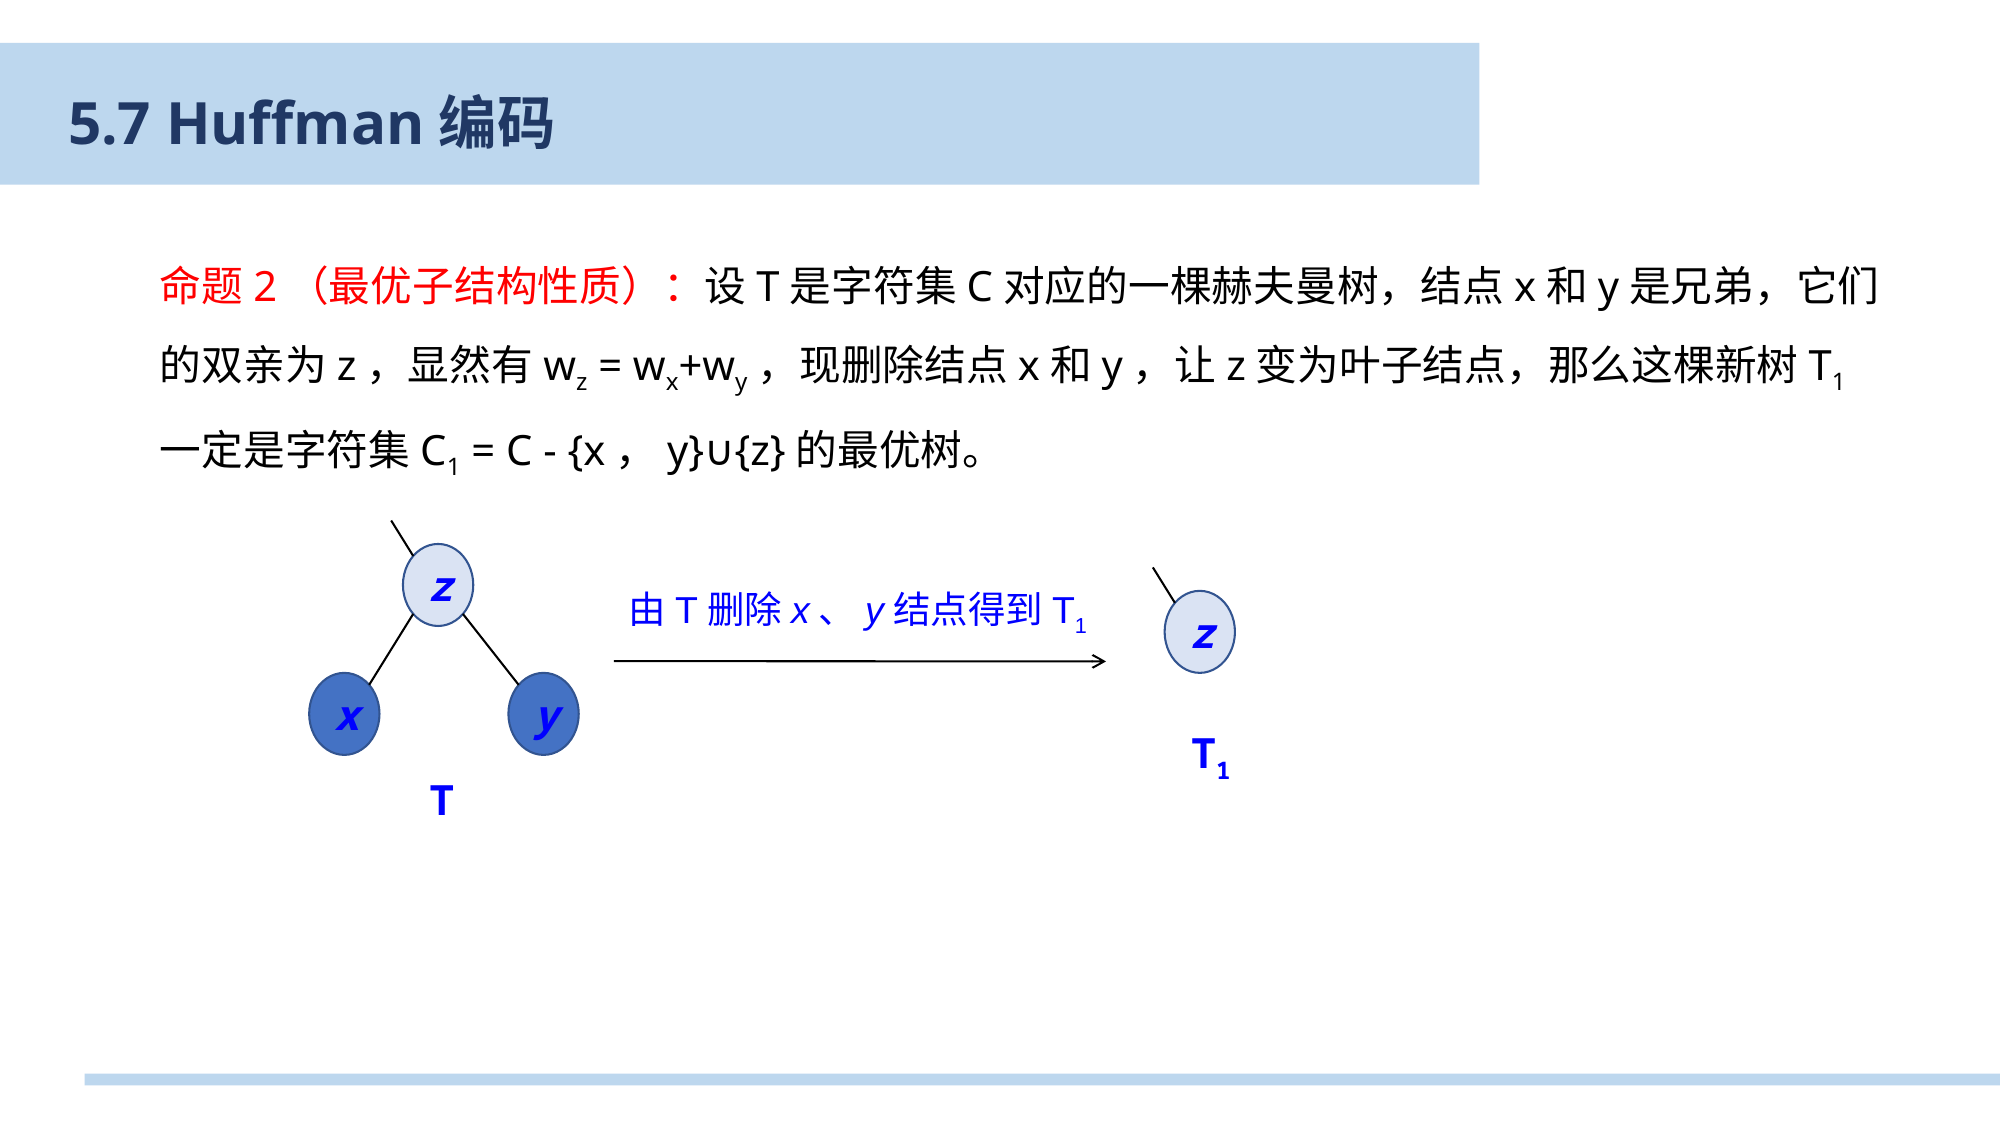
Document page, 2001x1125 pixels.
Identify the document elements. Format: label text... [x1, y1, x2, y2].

list 5.7 Huffman编码 [0, 42, 1480, 185]
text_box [309, 520, 1259, 833]
text_box 命题2（最优子结构性质）：设T是字符集C对应的一棵赫夫曼树，结点x和y是兄弟，它们的双亲为z，显然有wz = wx+wy，现删除结点x和y，让z变为叶子结点，那么这棵新树T1一定是字符集C1 = C - {x，y}∪{z}的最优树。 [145, 227, 1903, 488]
